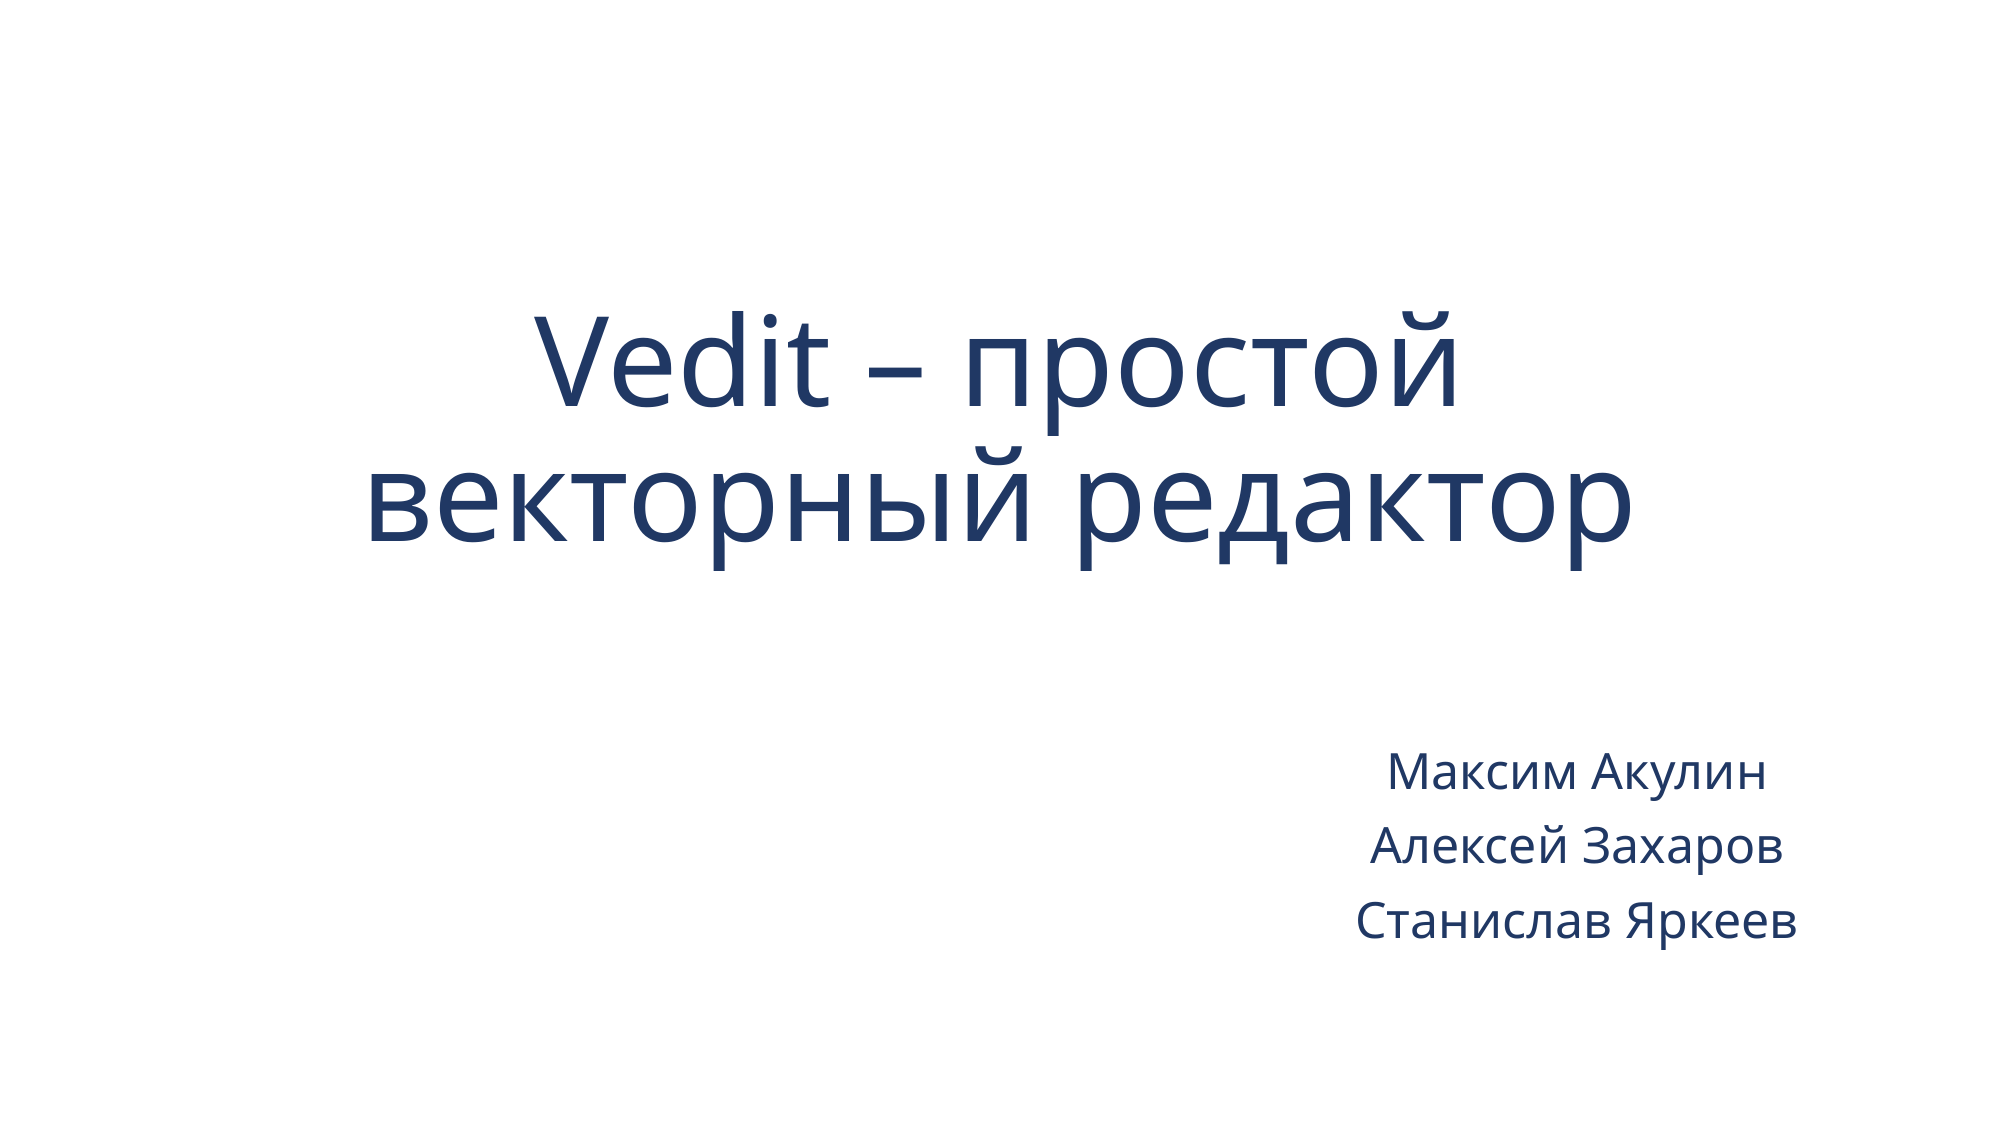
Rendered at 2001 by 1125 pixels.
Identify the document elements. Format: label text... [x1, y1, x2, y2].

title Vedit – простой векторный редактор [249, 184, 1750, 576]
subtitle Максим Акулин Алексей Захаров Станислав Яркеев [1154, 738, 2000, 983]
